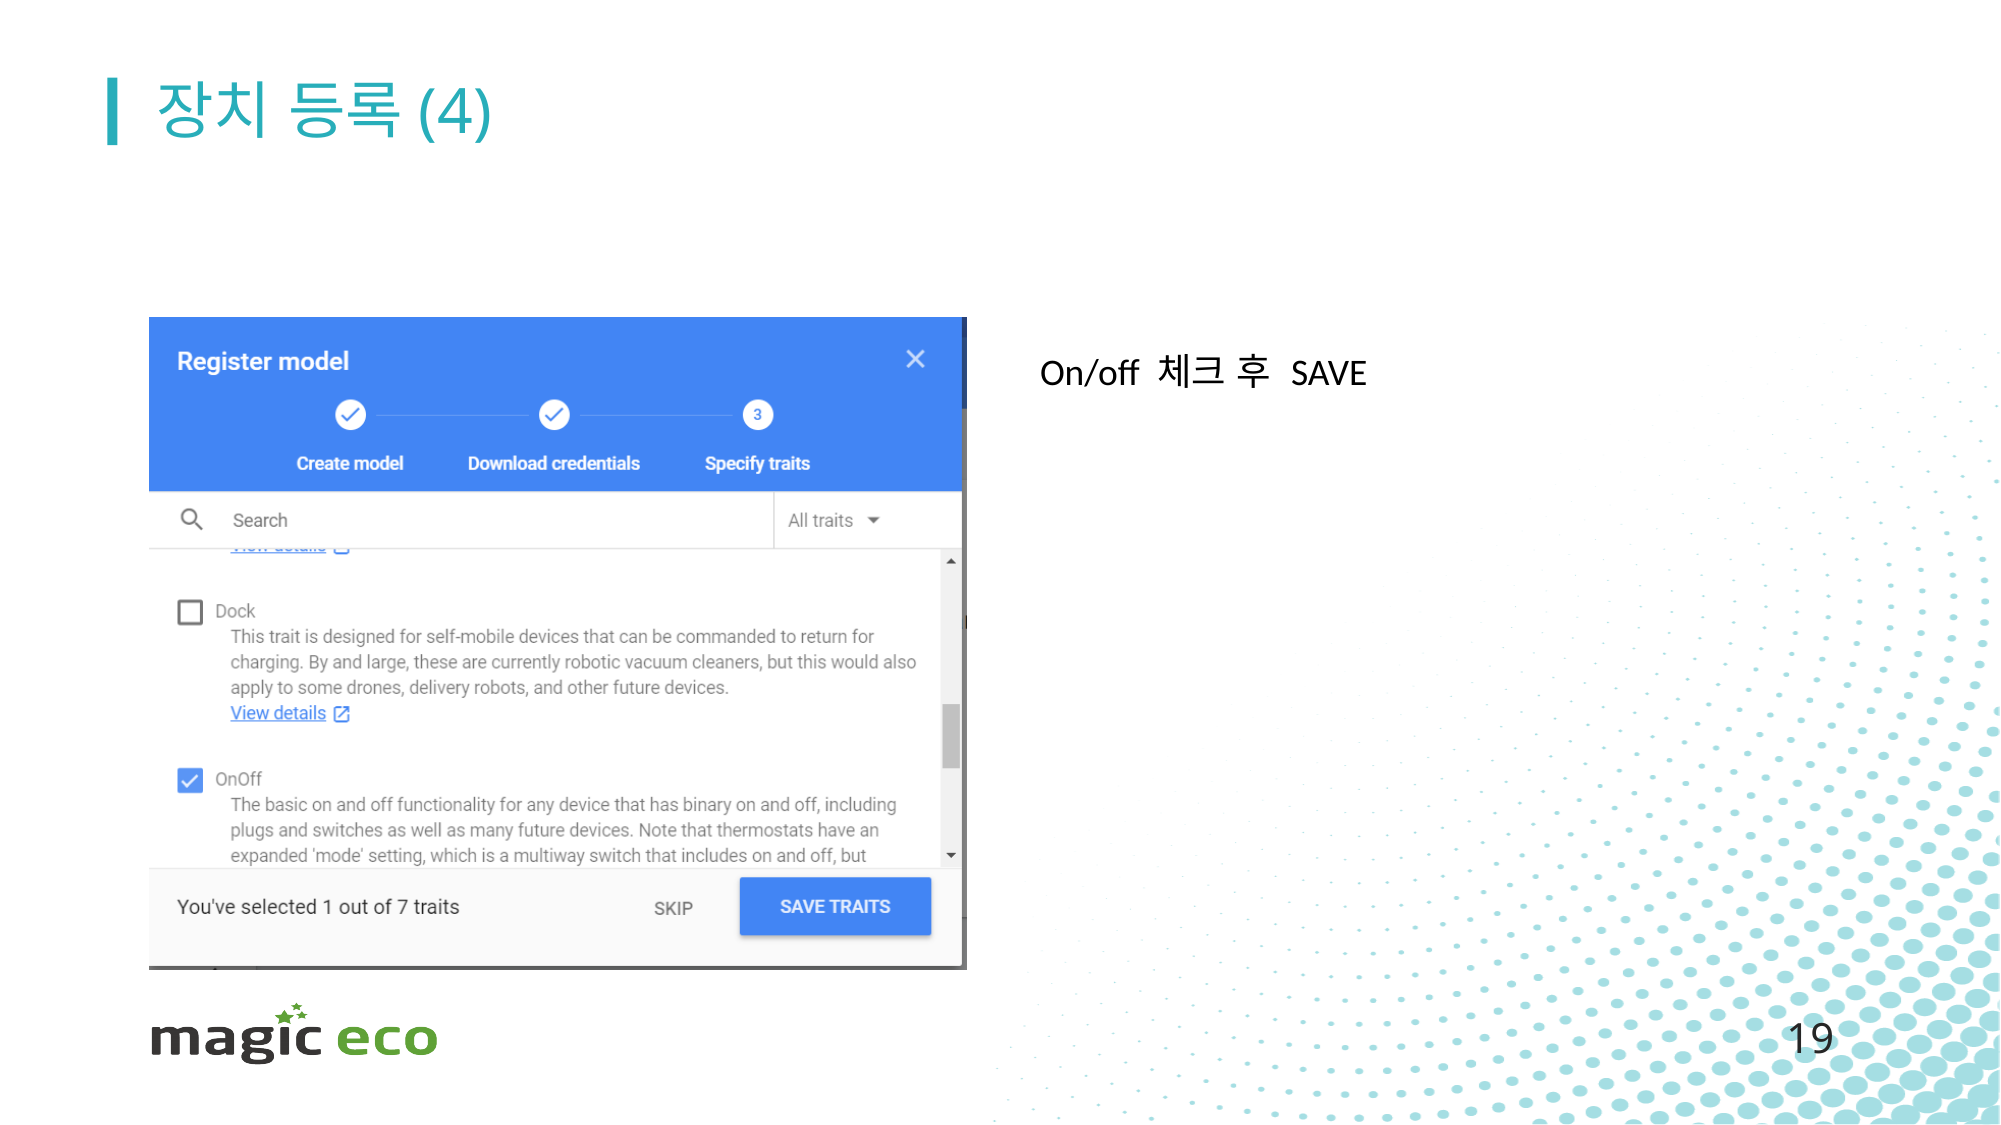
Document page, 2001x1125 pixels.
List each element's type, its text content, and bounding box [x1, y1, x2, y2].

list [149, 317, 967, 970]
text_box On/off 체크 후 SAVE [1025, 341, 1757, 401]
title 장치 등록(4) [141, 59, 1740, 168]
picture [0, 0, 2000, 1125]
